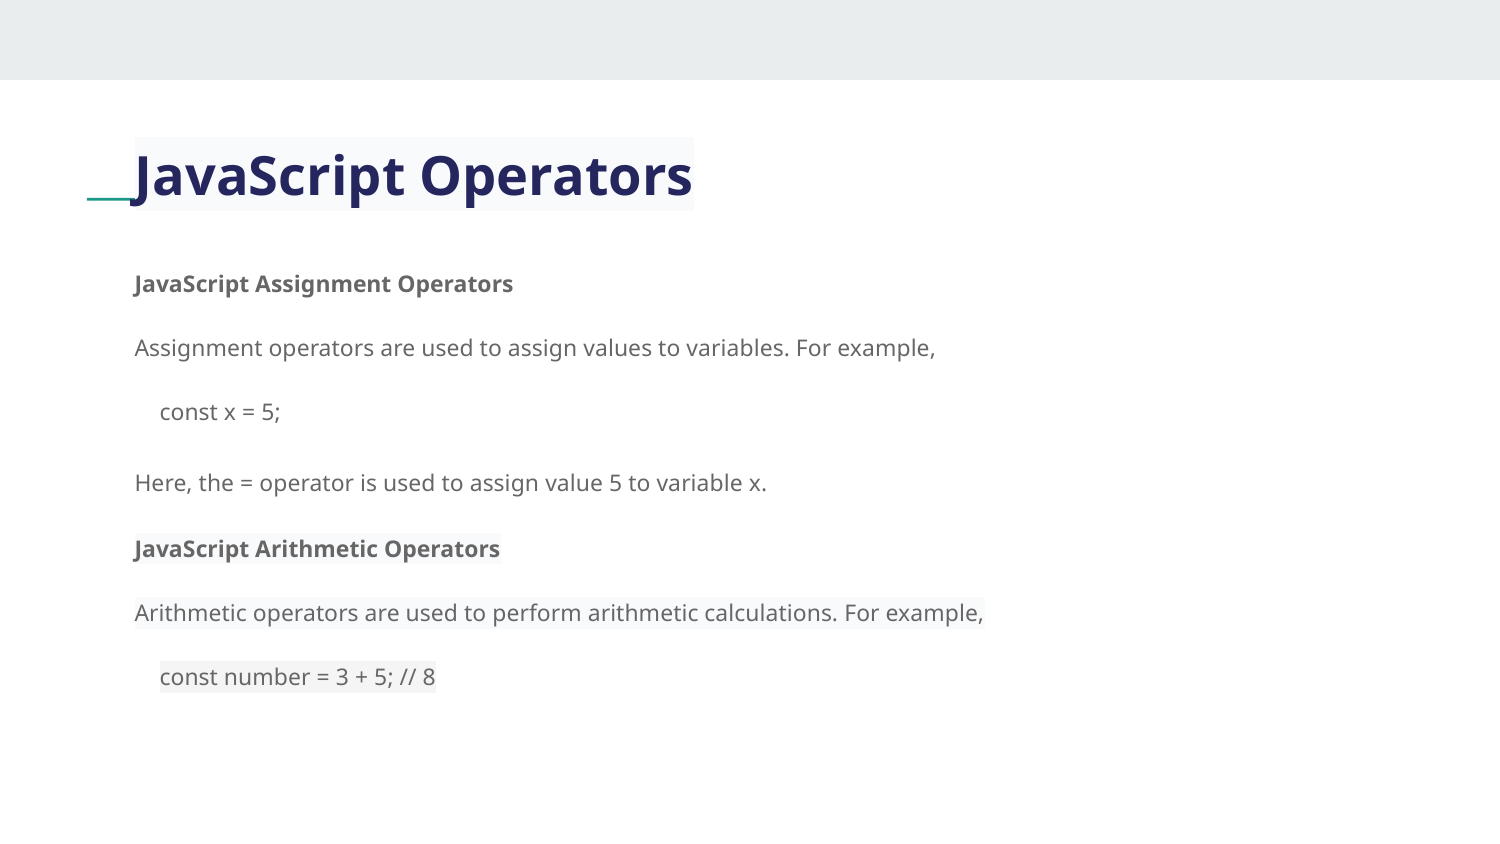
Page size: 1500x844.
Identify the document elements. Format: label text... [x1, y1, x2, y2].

title JavaScript Operators [119, 93, 1381, 182]
list JavaScript Assignment Operators Assignment operators are used to assign values to variables. For example, const x = 5; Here, the = operator is used to assign value 5 to variable x. JavaScript Arithmetic Operators Arithmetic operators are used to perform arithmetic calculations. For example, const number = 3 + 5; // 8 [119, 241, 1381, 797]
